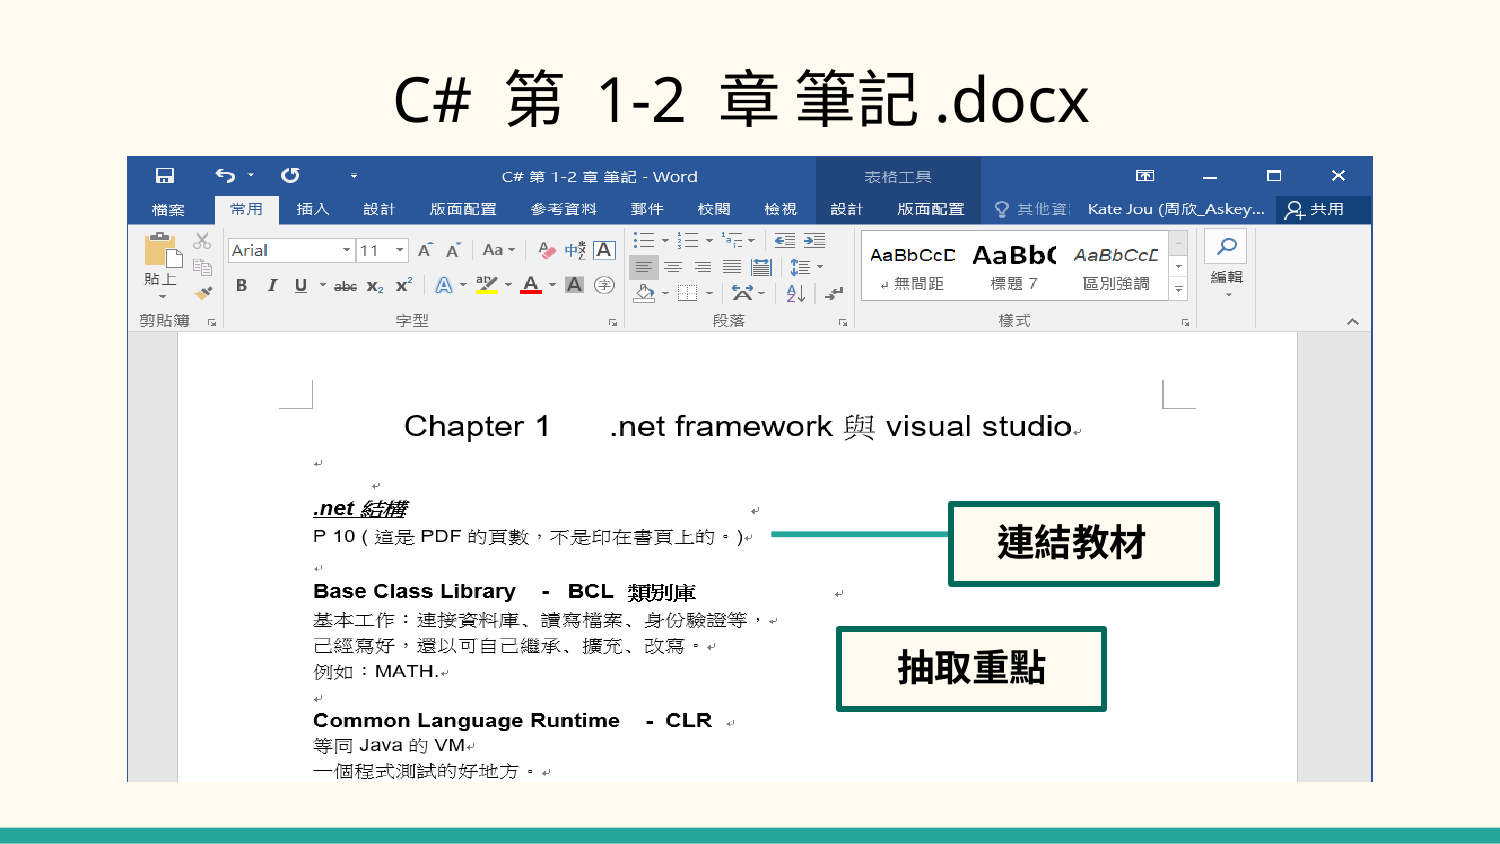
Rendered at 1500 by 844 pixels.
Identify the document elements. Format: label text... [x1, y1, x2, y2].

title C# 第 1-2 章 筆記.docx [51, 33, 1449, 135]
picture [126, 156, 1374, 782]
